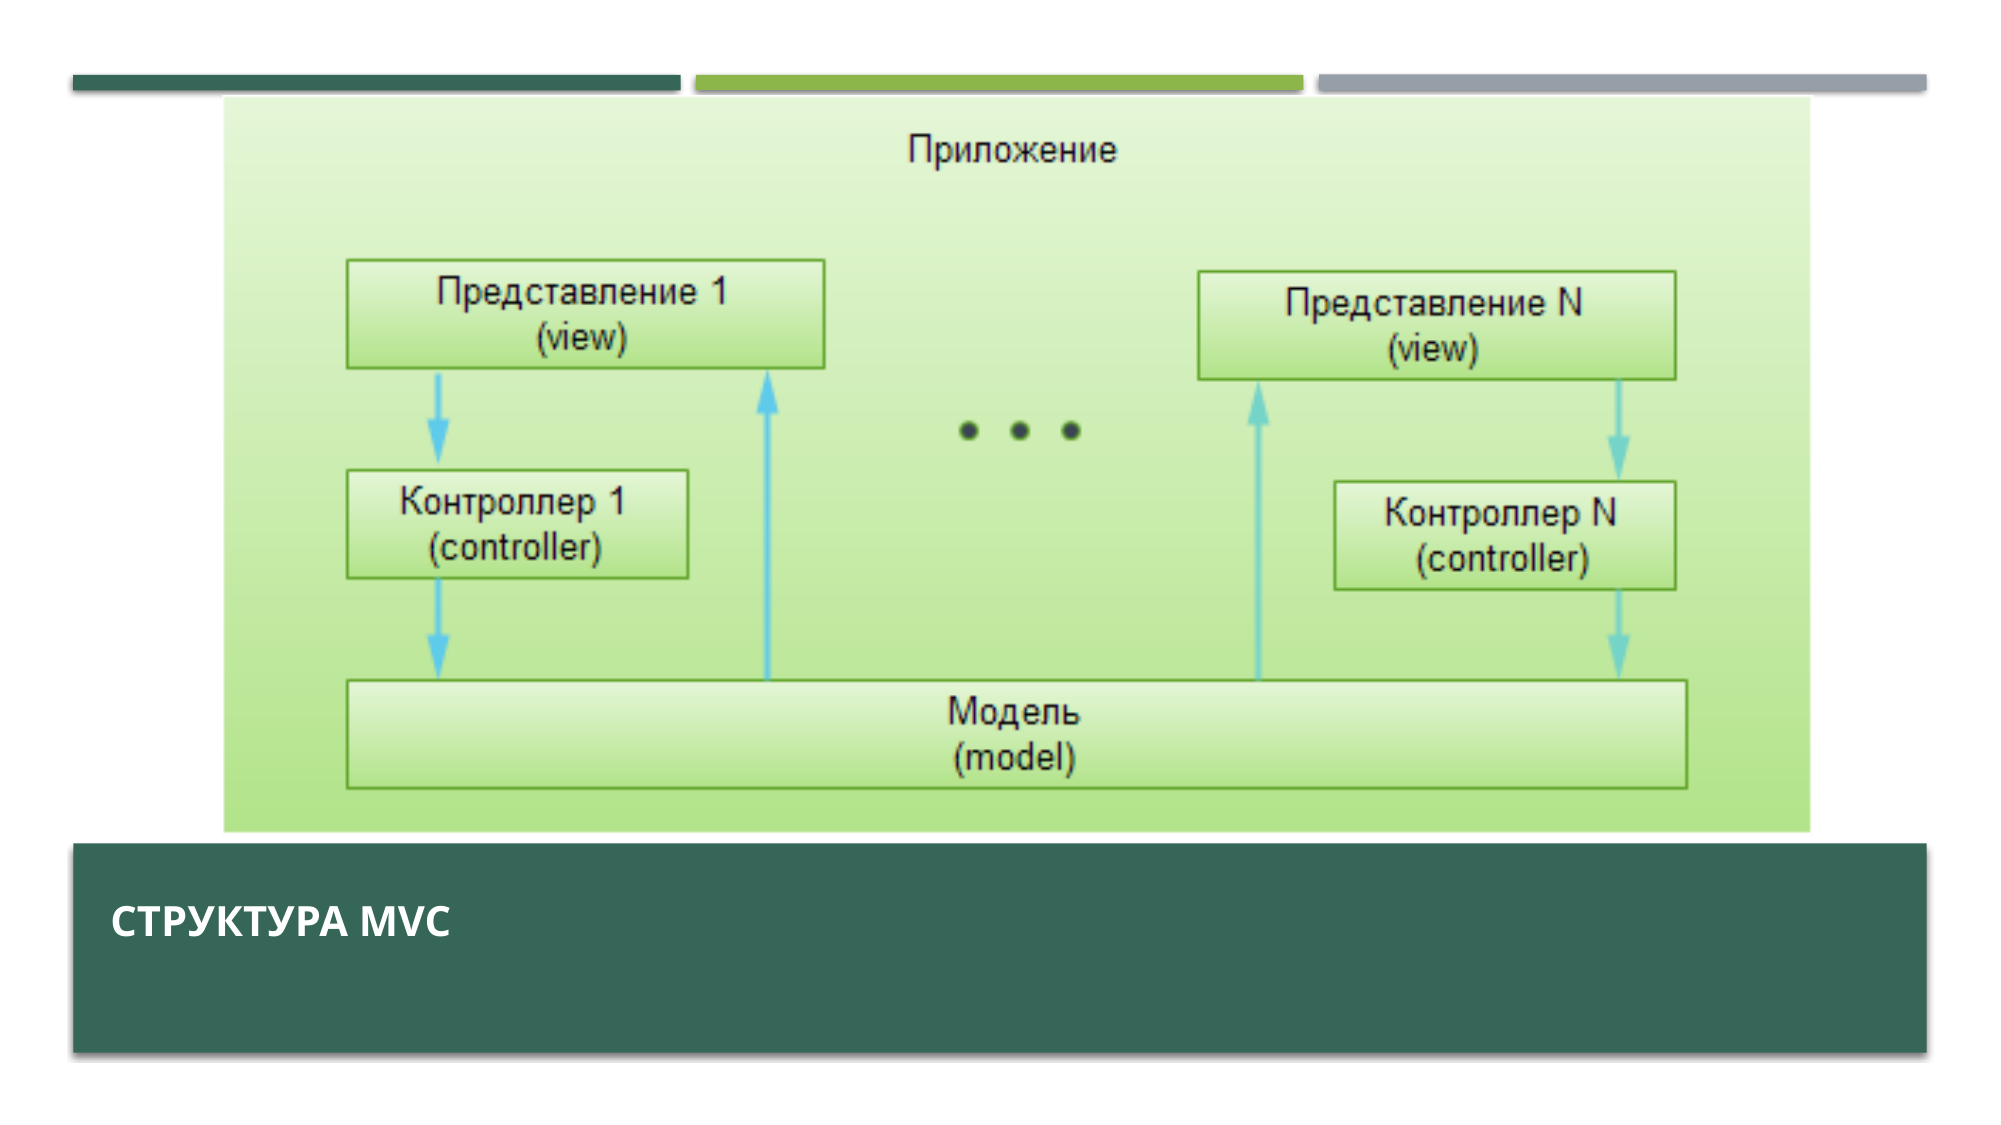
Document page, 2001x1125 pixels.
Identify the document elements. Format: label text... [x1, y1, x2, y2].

title Структура MVC [95, 863, 901, 977]
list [222, 94, 1814, 836]
